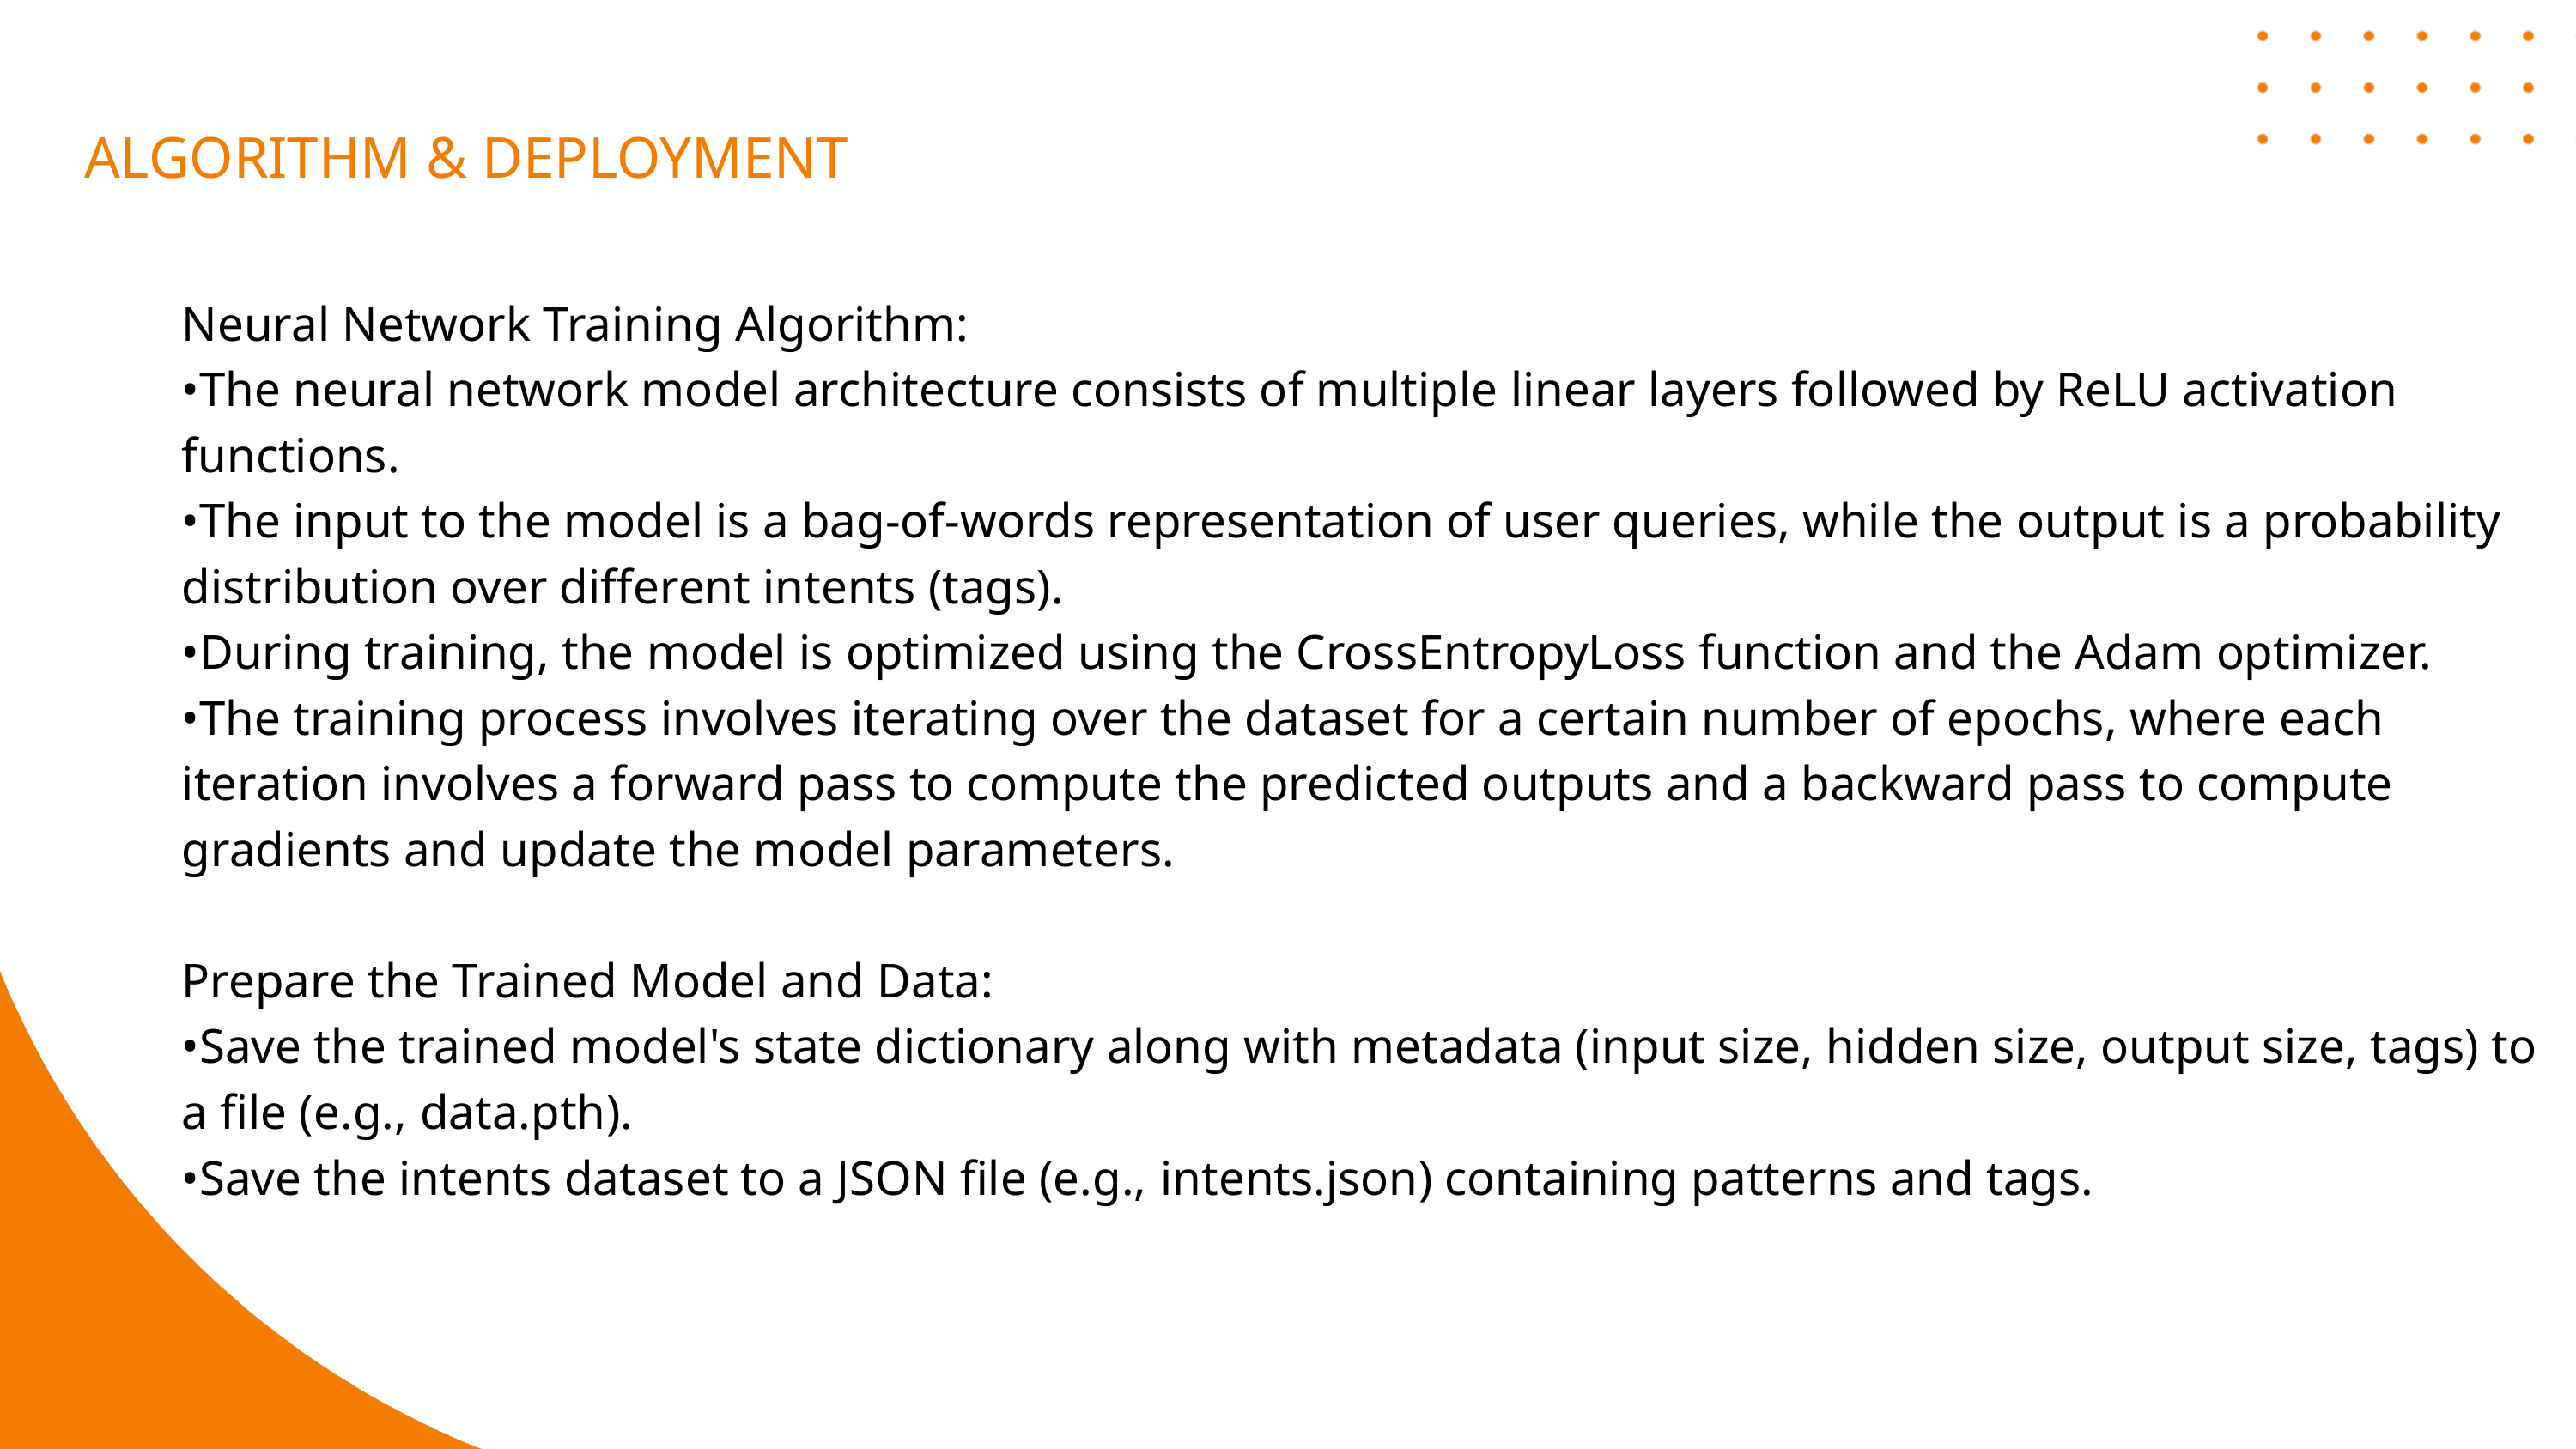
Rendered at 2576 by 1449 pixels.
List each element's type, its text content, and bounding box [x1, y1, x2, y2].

text_box [0, 646, 801, 1449]
text_box [2257, 0, 2576, 145]
text_box Neural Network Training Algorithm: •The neural network model architecture consists of multiple linear layers followed by ReLU activation functions. •The input to the model is a bag-of-words representation of user queries, while the output is a probability distribution over different intents (tags). •During training, the model is optimized using the CrossEntropyLoss function and the Adam optimizer. •The training process involves iterating over the dataset for a certain number of epochs, where each iteration involves a forward pass to compute the predicted outputs and a backward pass to compute gradients and update the model parameters. Prepare the Trained Model and Data: •Save the trained model's state dictionary along with metadata (input size, hidden size, output size, tags) to a file (e.g., data.pth). •Save the intents dataset to a JSON file (e.g., intents.json) containing patterns and tags. [181, 284, 2576, 1204]
text_box ALGORITHM & DEPLOYMENT [69, 111, 864, 269]
